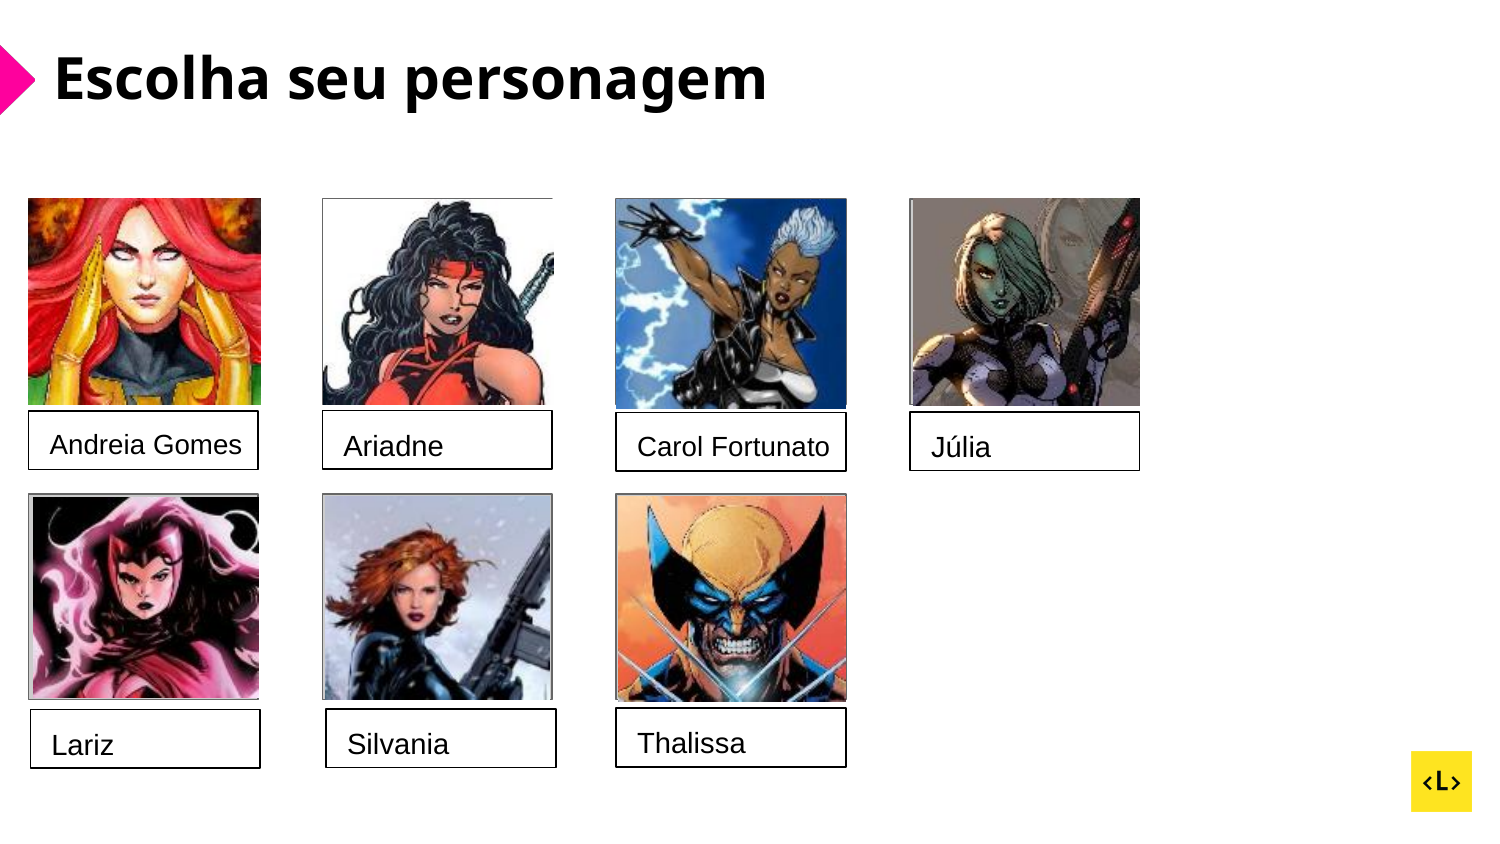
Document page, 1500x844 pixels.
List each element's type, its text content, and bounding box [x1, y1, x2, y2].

text_box [28, 493, 259, 502]
text_box [616, 418, 846, 472]
text_box [326, 708, 556, 768]
text_box [910, 412, 1140, 471]
text_box [28, 412, 259, 470]
text_box Andreia Gomes [34, 419, 259, 468]
picture [615, 199, 847, 409]
text_box Ariadne [328, 419, 553, 470]
text_box Silvania [332, 717, 556, 768]
picture [617, 496, 846, 702]
text_box Júlia [916, 420, 1140, 471]
text_box [30, 709, 260, 769]
picture [1410, 751, 1472, 812]
text_box Carol Fortunato [622, 421, 846, 470]
text_box Escolha seu personagem [38, 43, 1478, 110]
text_box [616, 708, 846, 767]
text_box [322, 412, 552, 470]
picture [323, 199, 554, 405]
picture [33, 497, 259, 698]
picture [324, 495, 550, 700]
text_box Thalissa [622, 717, 846, 767]
picture [28, 198, 261, 405]
text_box Lariz [36, 718, 260, 769]
picture [912, 198, 1140, 407]
picture [0, 42, 35, 116]
